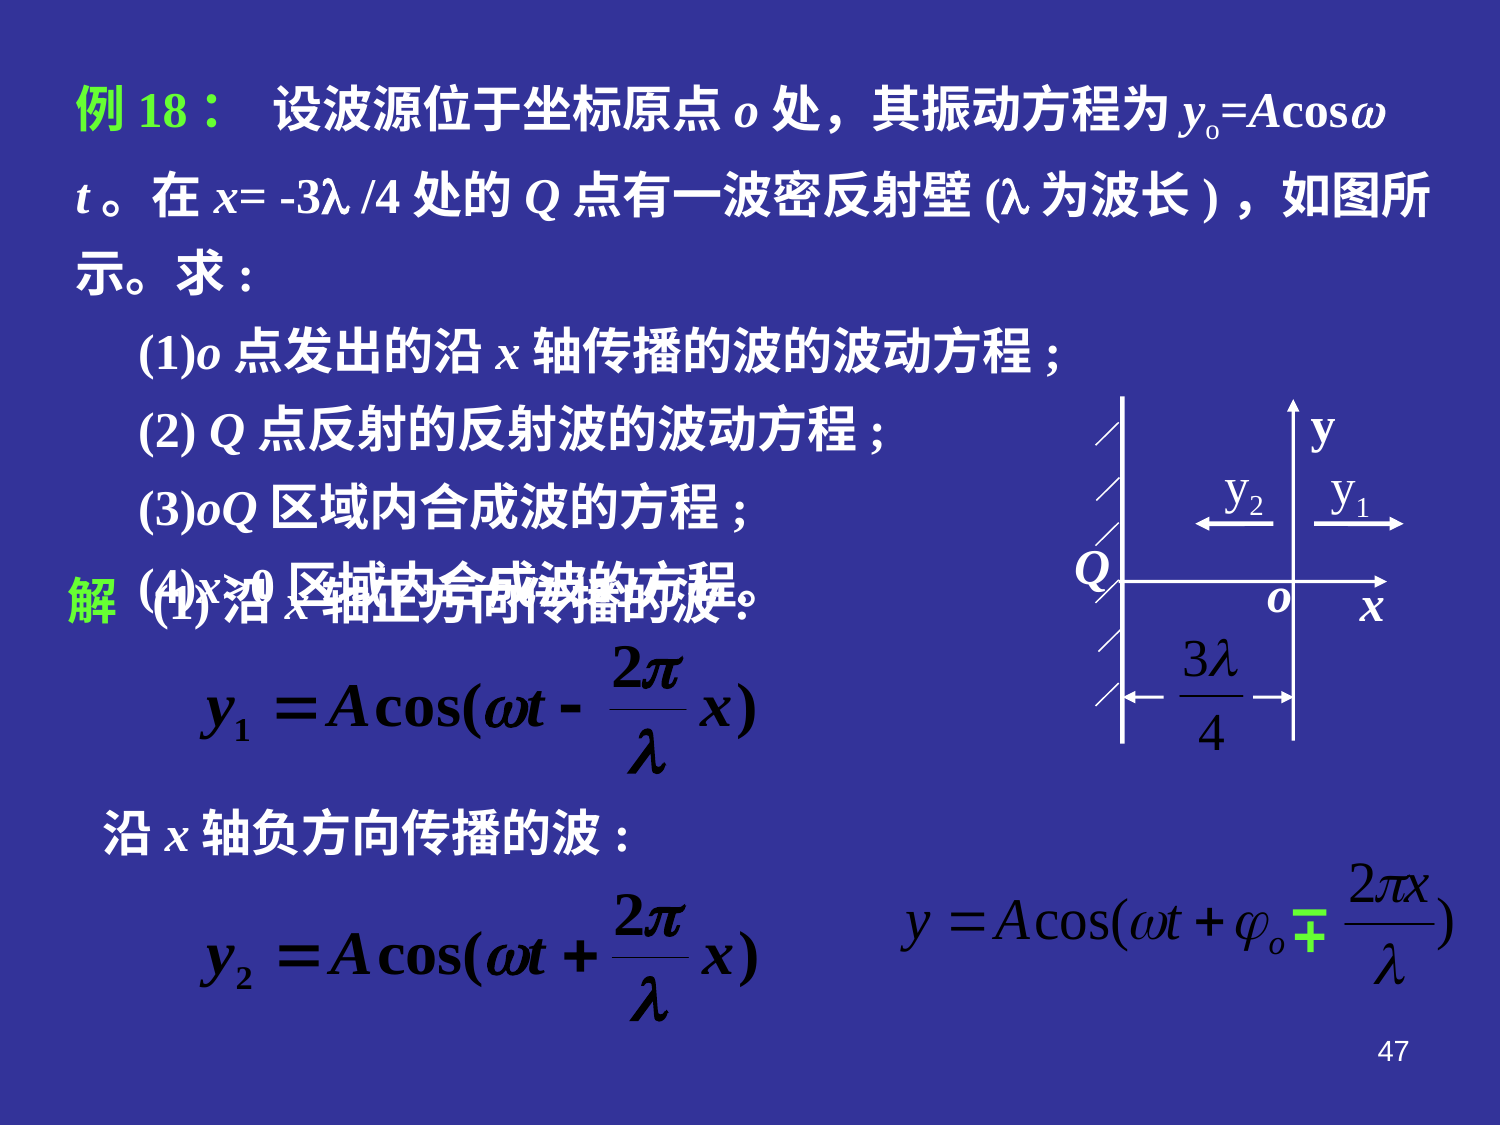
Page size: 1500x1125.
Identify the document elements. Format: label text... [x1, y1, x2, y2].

text_box 例18： 设波源位于坐标原点o处，其振动方程为yo=Acos t。在x= -3 /4处的Q点有一波密反射壁(为波长)，如图所示。求: (1)o点发出的沿x轴传播的波的波动方程; (2) Q点反射的反射波的波动方程; (3)oQ区域内合成波的方程; (4)x>0区域内合成波的方程。 [60, 49, 1447, 621]
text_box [194, 632, 762, 780]
text_box 沿x轴负方向传播的波: [87, 793, 740, 869]
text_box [891, 845, 1464, 998]
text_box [194, 881, 762, 1028]
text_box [1059, 384, 1413, 764]
text_box 解 (1)沿x轴正方向传播的波: [53, 562, 878, 638]
slide_number 47 [1074, 1024, 1426, 1103]
